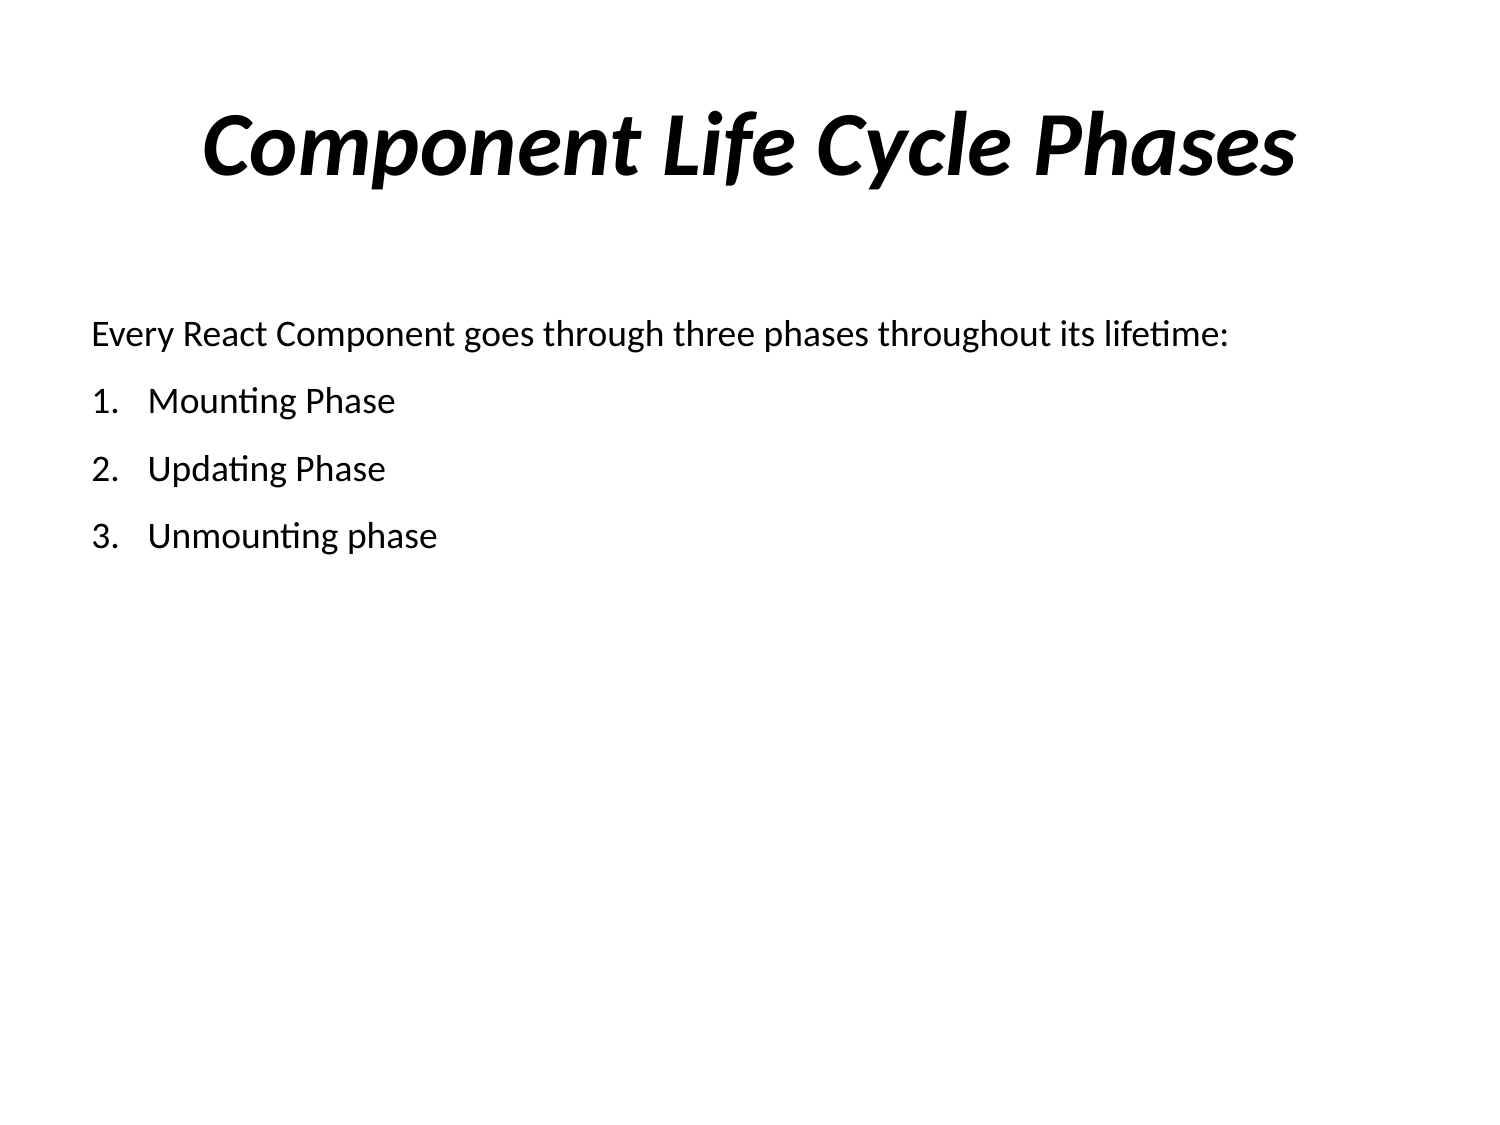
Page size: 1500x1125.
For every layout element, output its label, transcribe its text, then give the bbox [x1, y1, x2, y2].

text_box Every React Component goes through three phases throughout its lifetime: Mounting Phase Updating Phase Unmounting phase [76, 278, 1436, 632]
title Component Life Cycle Phases [75, 45, 1425, 233]
